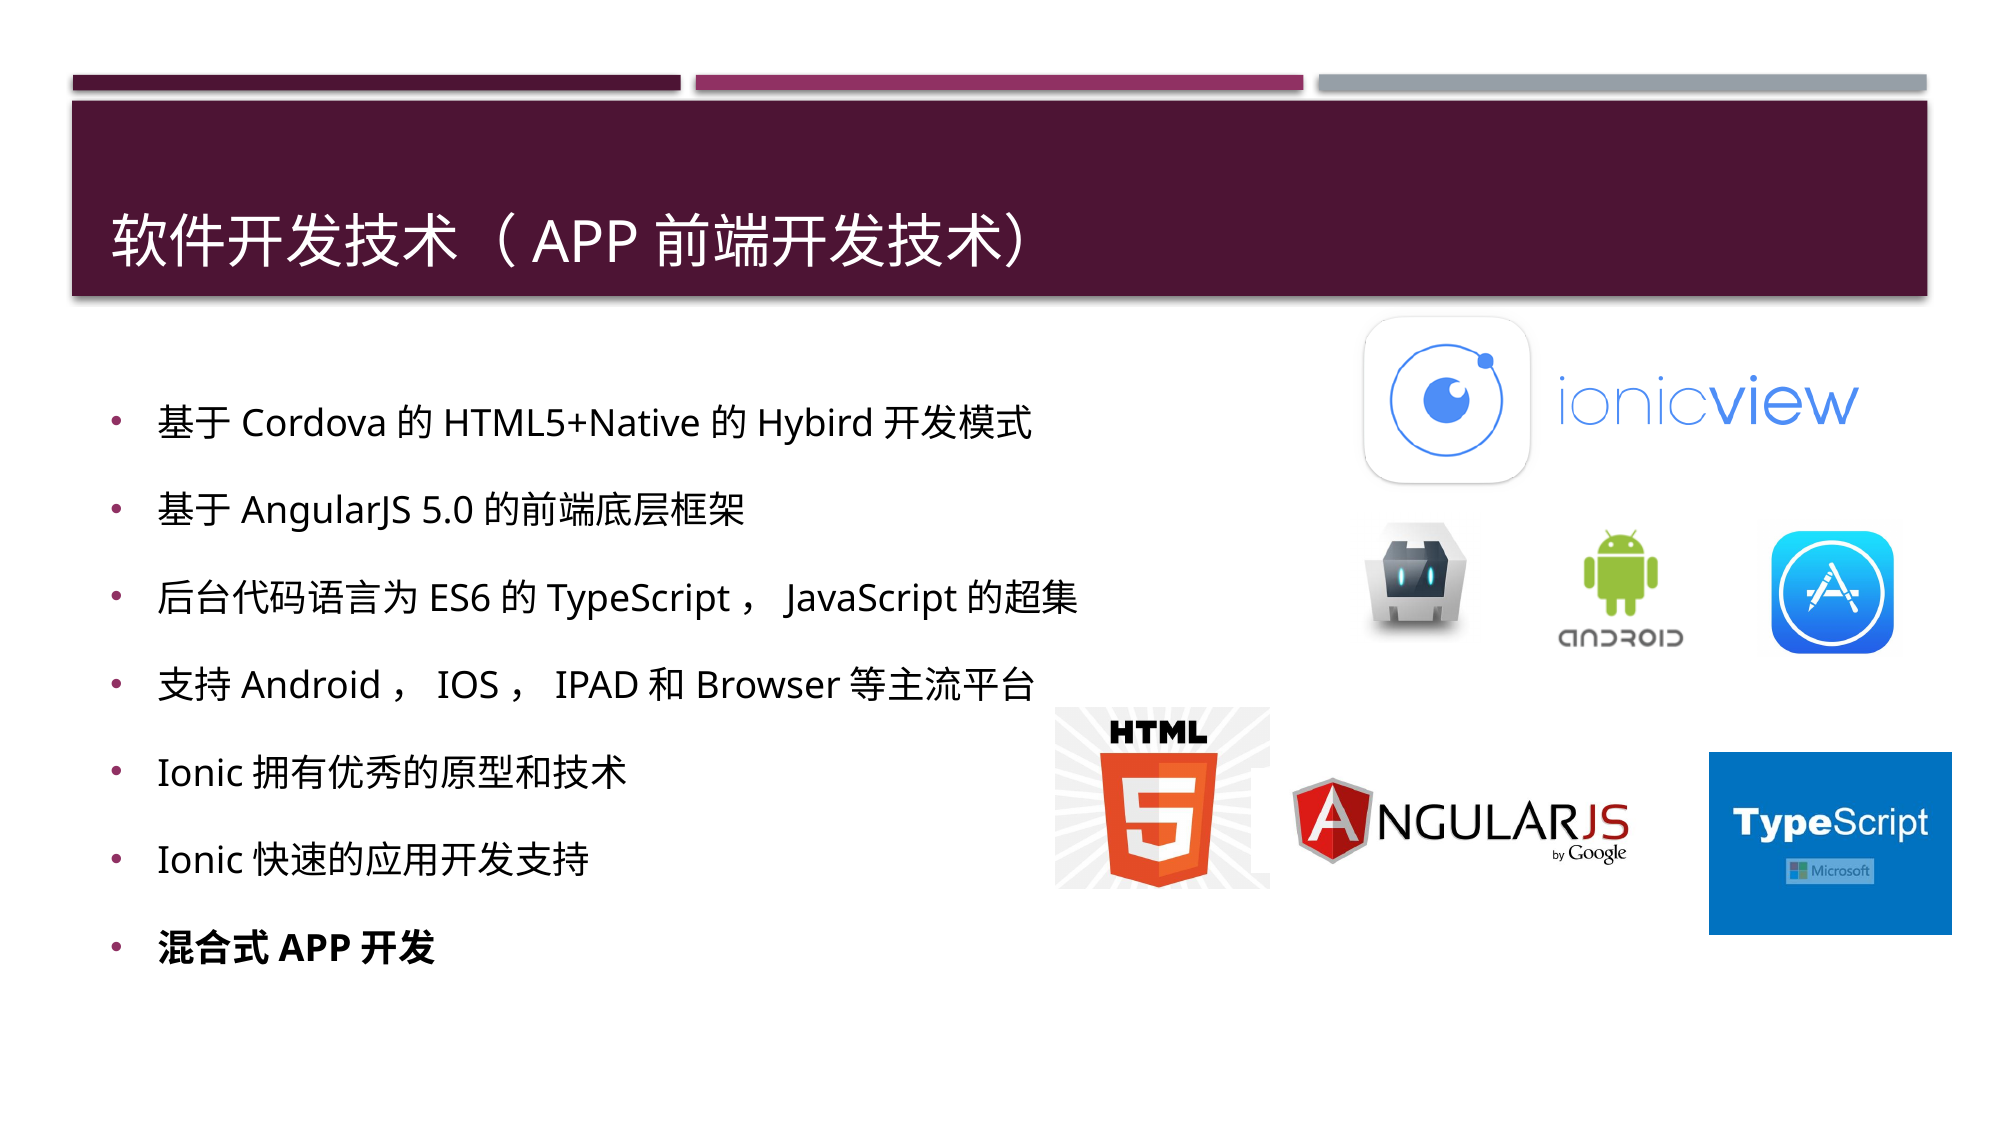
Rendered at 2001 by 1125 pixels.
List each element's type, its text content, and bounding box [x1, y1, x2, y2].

list 基于Cordova的HTML5+Native的Hybird开发模式 基于AngularJS 5.0的前端底层框架 后台代码语言为ES6的TypeScript，JavaScript的超集 支持Android，IOS，IPAD和Browser等主流平台 Ionic拥有优秀的原型和技术 Ionic快速的应用开发支持 混合式APP开发 [95, 357, 1905, 1053]
title 软件开发技术（APP前端开发技术） [95, 115, 1905, 282]
picture [1349, 511, 1481, 644]
picture [1708, 752, 1952, 935]
picture [1551, 517, 1690, 656]
picture [1349, 304, 1862, 494]
picture [1757, 518, 1904, 658]
picture [1054, 707, 1670, 889]
